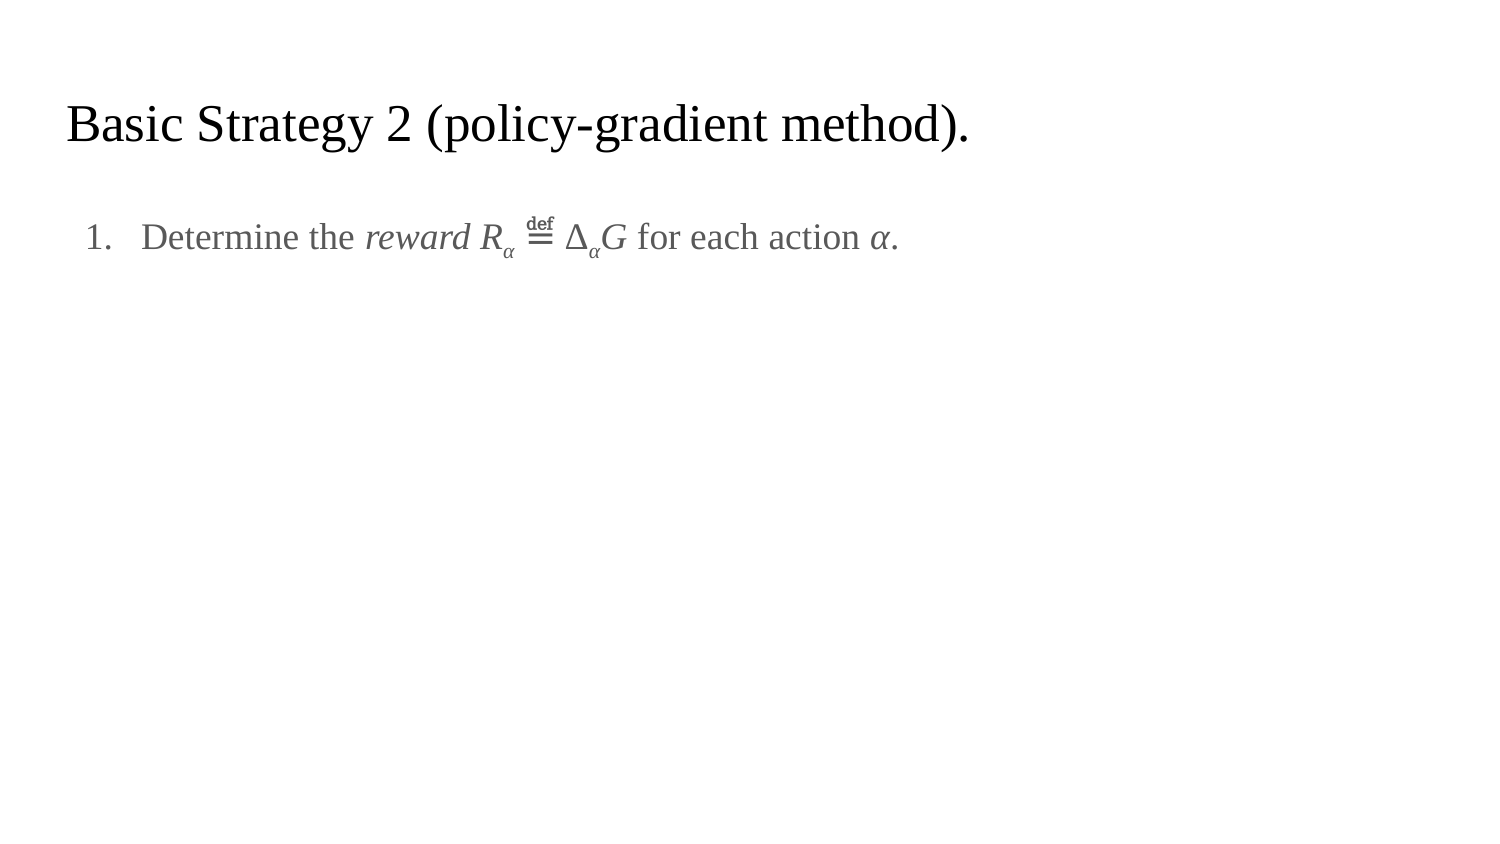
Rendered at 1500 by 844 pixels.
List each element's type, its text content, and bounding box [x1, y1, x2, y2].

title Basic Strategy 2 (policy-gradient method). [51, 72, 1449, 167]
list Determine the reward Rα ≝ ΔαG for each action α. [51, 189, 1449, 650]
